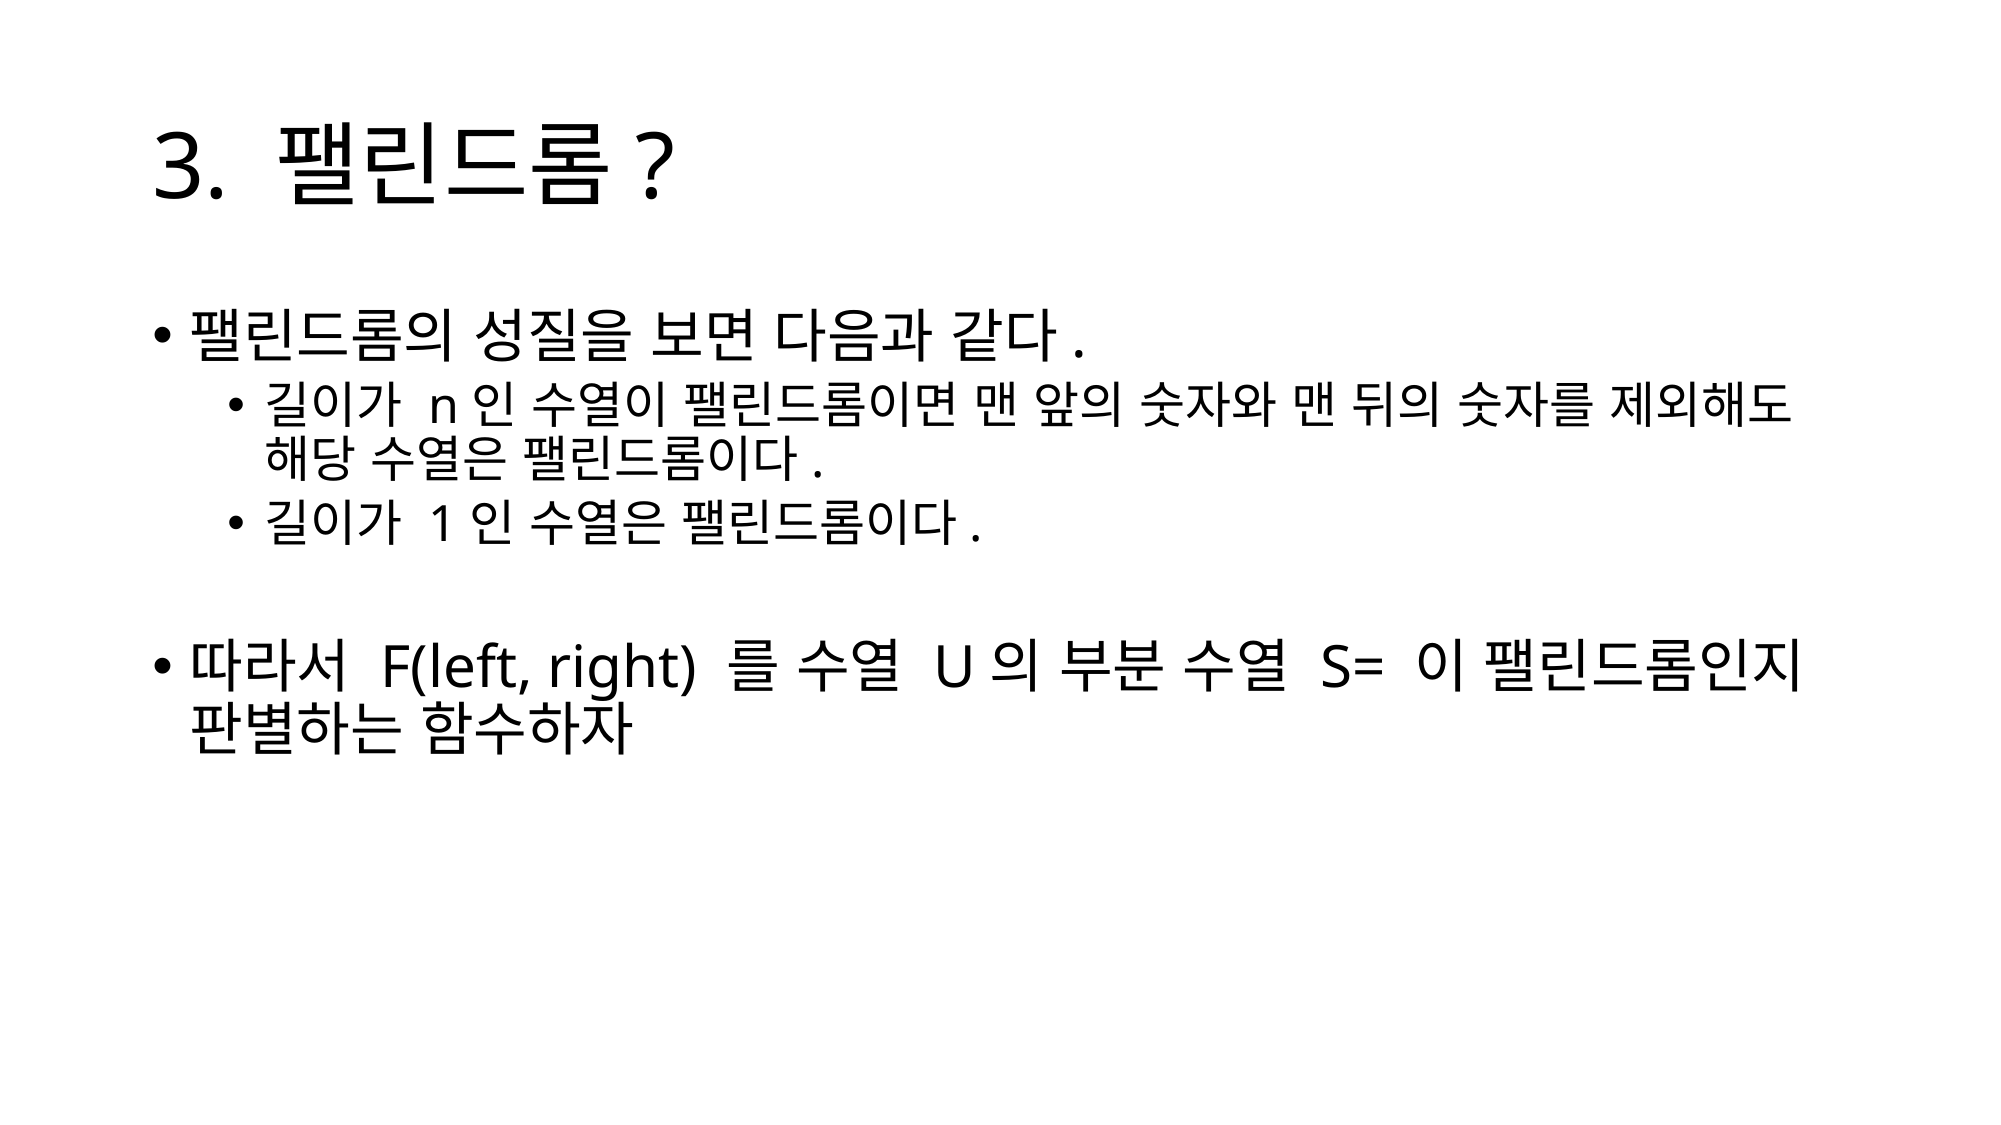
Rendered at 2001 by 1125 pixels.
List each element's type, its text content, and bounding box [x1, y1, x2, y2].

title 3. 팰린드롬? [137, 59, 1863, 278]
